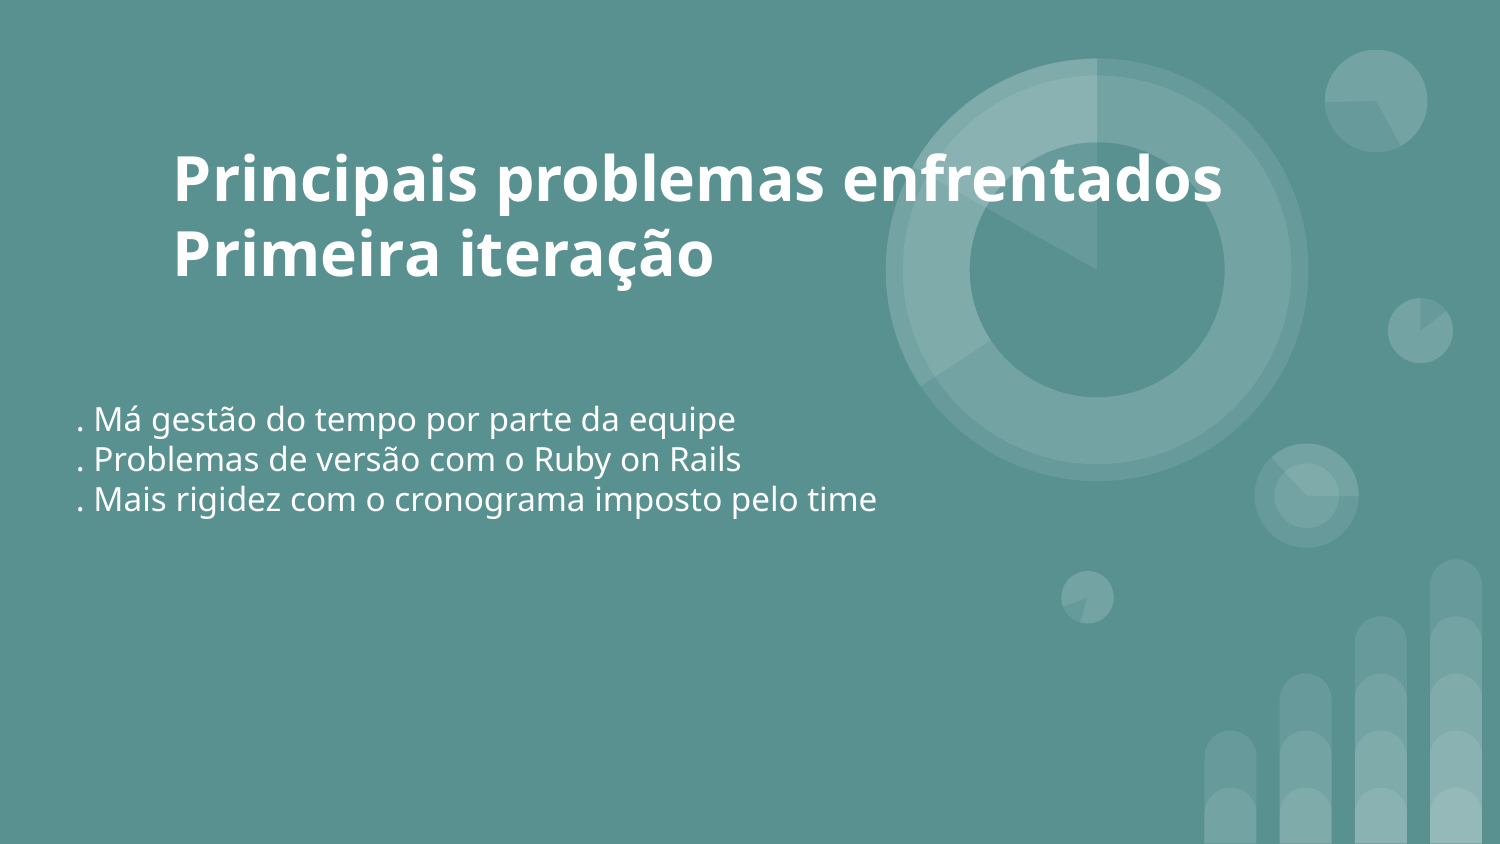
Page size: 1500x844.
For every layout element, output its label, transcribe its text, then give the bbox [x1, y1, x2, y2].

title Principais problemas enfrentados Primeira iteração [157, 89, 1406, 339]
subtitle . Má gestão do tempo por parte da equipe . Problemas de versão com o Ruby on Rails . Mais rigidez com o cronograma imposto pelo time [60, 383, 1459, 514]
